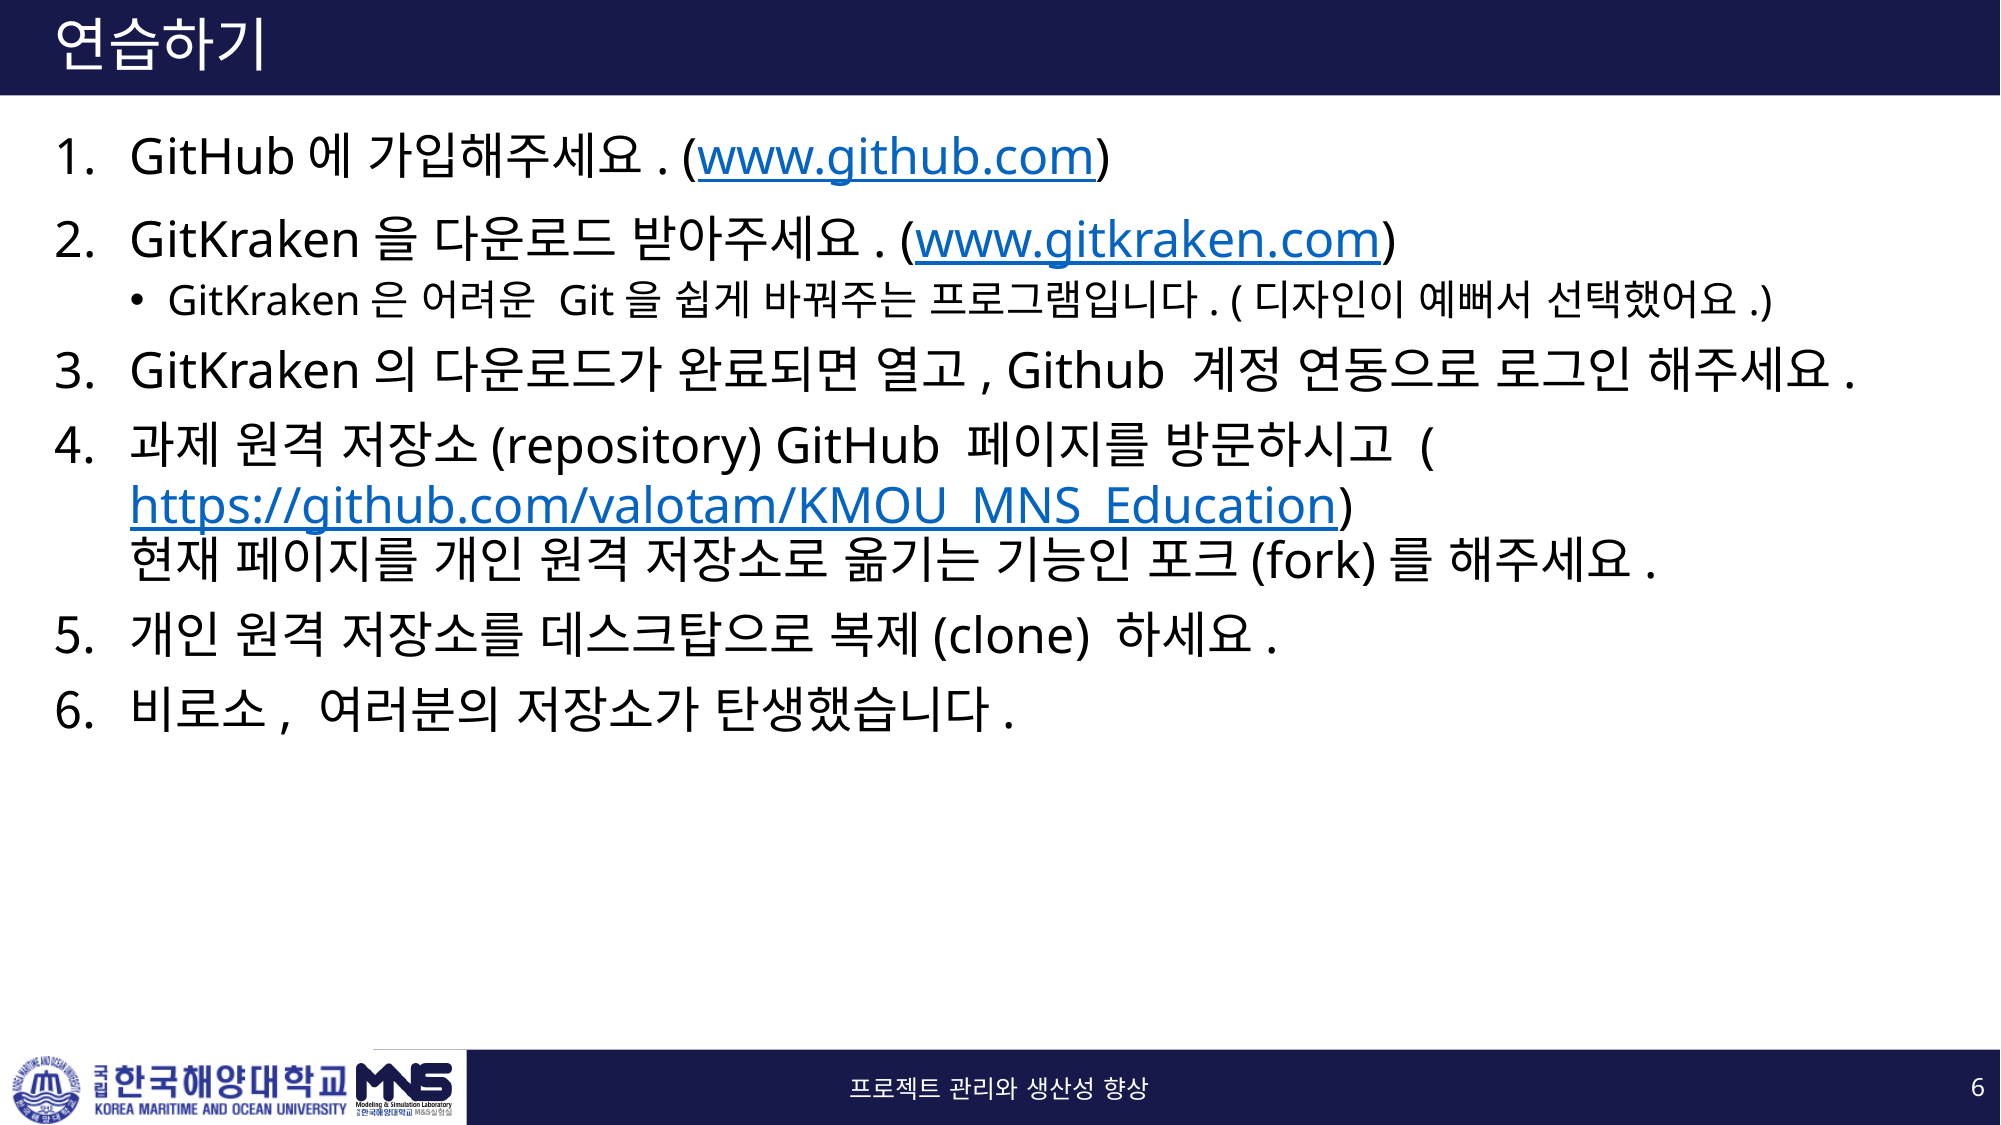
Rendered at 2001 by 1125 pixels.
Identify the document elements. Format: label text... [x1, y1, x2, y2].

footer 프로젝트 관리와 생산성 향상 [591, 1070, 1409, 1106]
picture [0, 1043, 452, 1125]
title 연습하기 [39, 0, 1961, 96]
list GitHub에 가입해주세요. (www.github.com) GitKraken을 다운로드 받아주세요. (www.gitkraken.com) GitKraken은 어려운 Git을 쉽게 바꿔주는 프로그램입니다. (디자인이 예뻐서 선택했어요.) GitKraken의 다운로드가 완료되면 열고, Github 계정 연동으로 로그인 해주세요. 과제 원격 저장소(repository) GitHub 페이지를 방문하시고 (https://github.com/valotam/KMOU_MNS_Education) 현재 페이지를 개인 원격 저장소로 옮기는 기능인 포크(fork)를 해주세요. 개인 원격 저장소를 데스크탑으로 복제(clone) 하세요. 비로소, 여러분의 저장소가 탄생했습니다. [39, 118, 1961, 1013]
slide_number 6 [1891, 1070, 2000, 1106]
